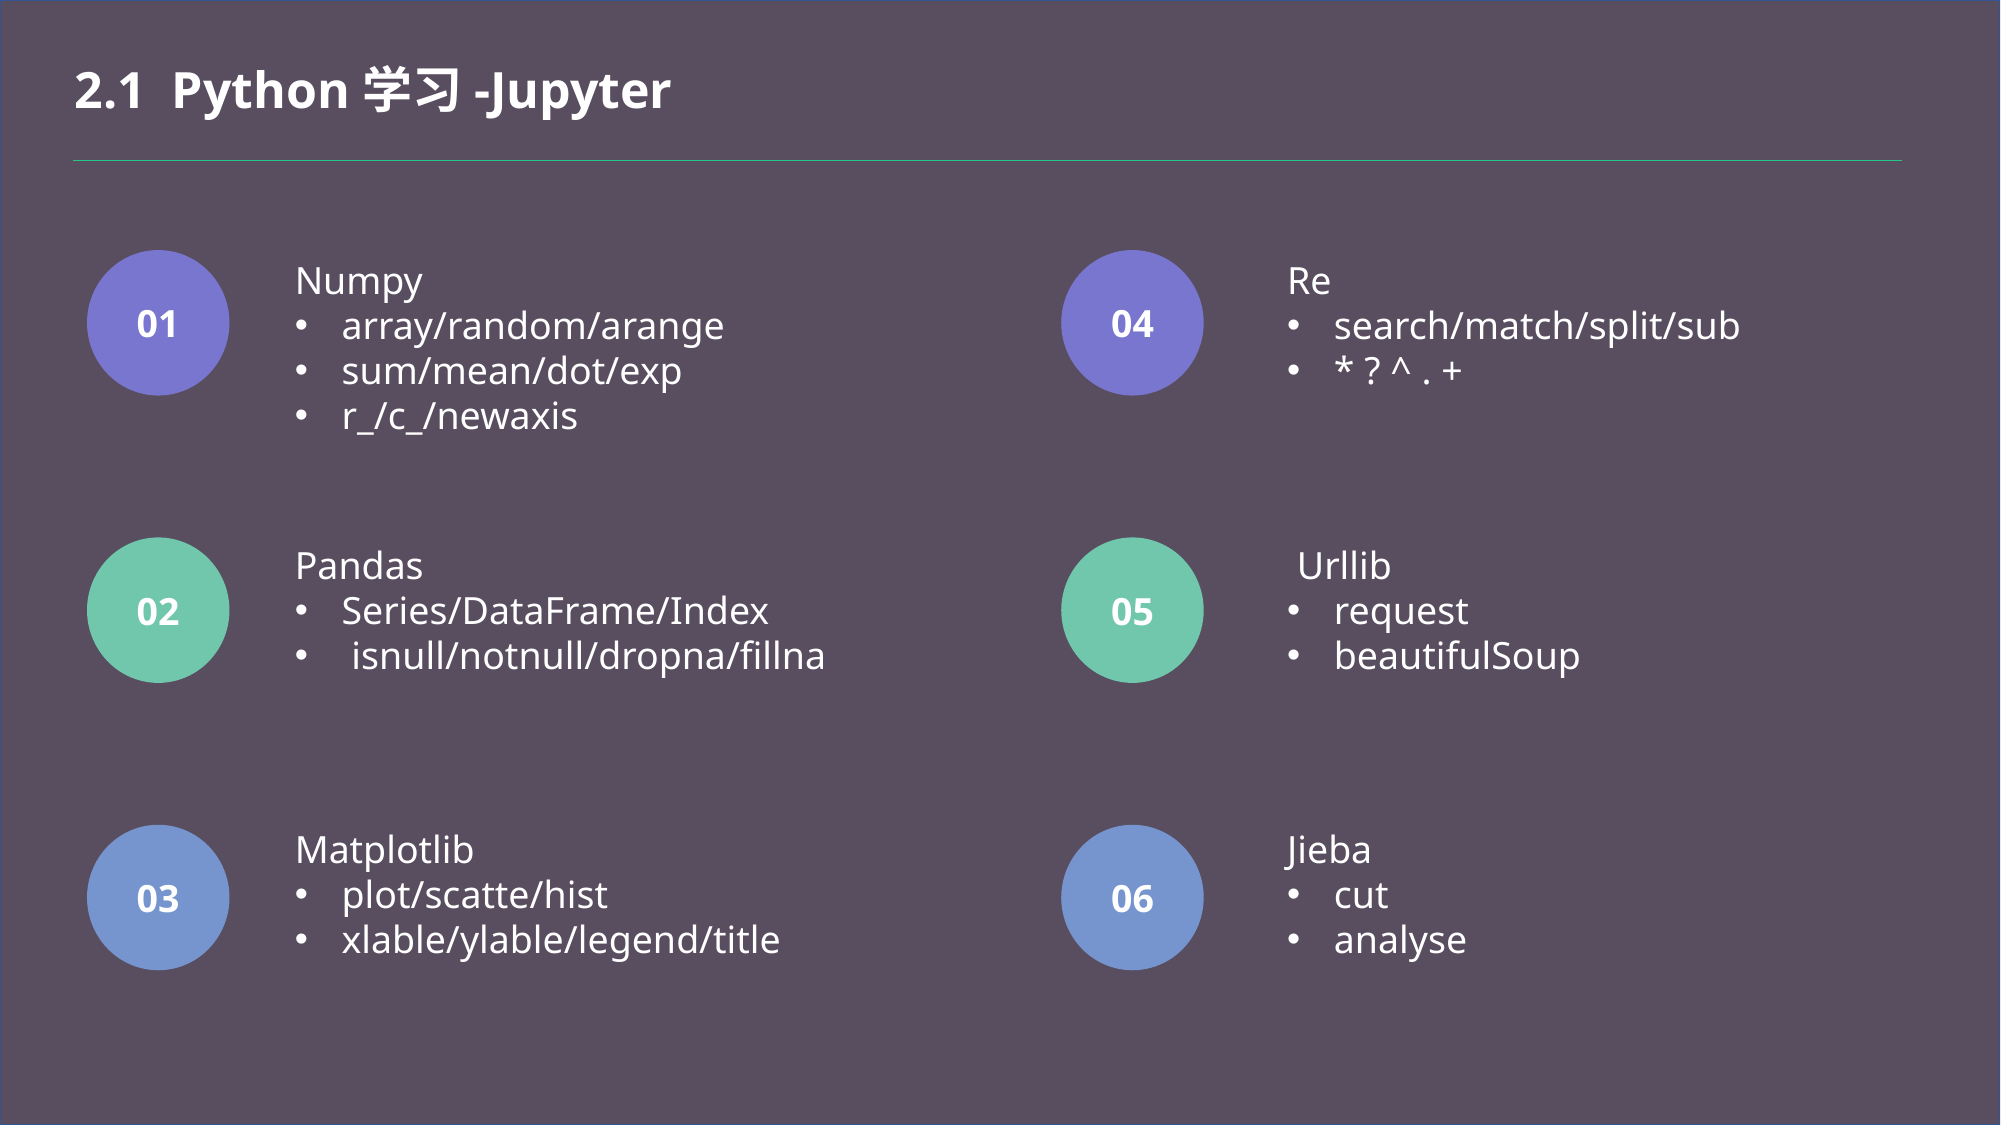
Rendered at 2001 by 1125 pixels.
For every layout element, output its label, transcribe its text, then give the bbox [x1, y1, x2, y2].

text_box 05 [1060, 536, 1205, 684]
text_box Urllib request beautifulSoup [1272, 534, 1812, 685]
text_box 2.1 Python学习-Jupyter [60, 51, 812, 126]
text_box 04 [1060, 249, 1205, 397]
text_box 01 [85, 249, 231, 397]
text_box Numpy array/random/arange sum/mean/dot/exp r_/c_/newaxis [279, 250, 820, 445]
text_box Re search/match/split/sub * ? ^ . + [1272, 250, 1812, 400]
text_box 06 [1060, 823, 1205, 972]
text_box Matplotlib plot/scatte/hist xlable/ylable/legend/title [279, 818, 868, 969]
text_box 03 [85, 823, 231, 972]
text_box Pandas Series/DataFrame/Index isnull/notnull/dropna/fillna [279, 534, 868, 730]
text_box 02 [85, 536, 231, 684]
text_box Jieba cut analyse [1272, 818, 1949, 969]
